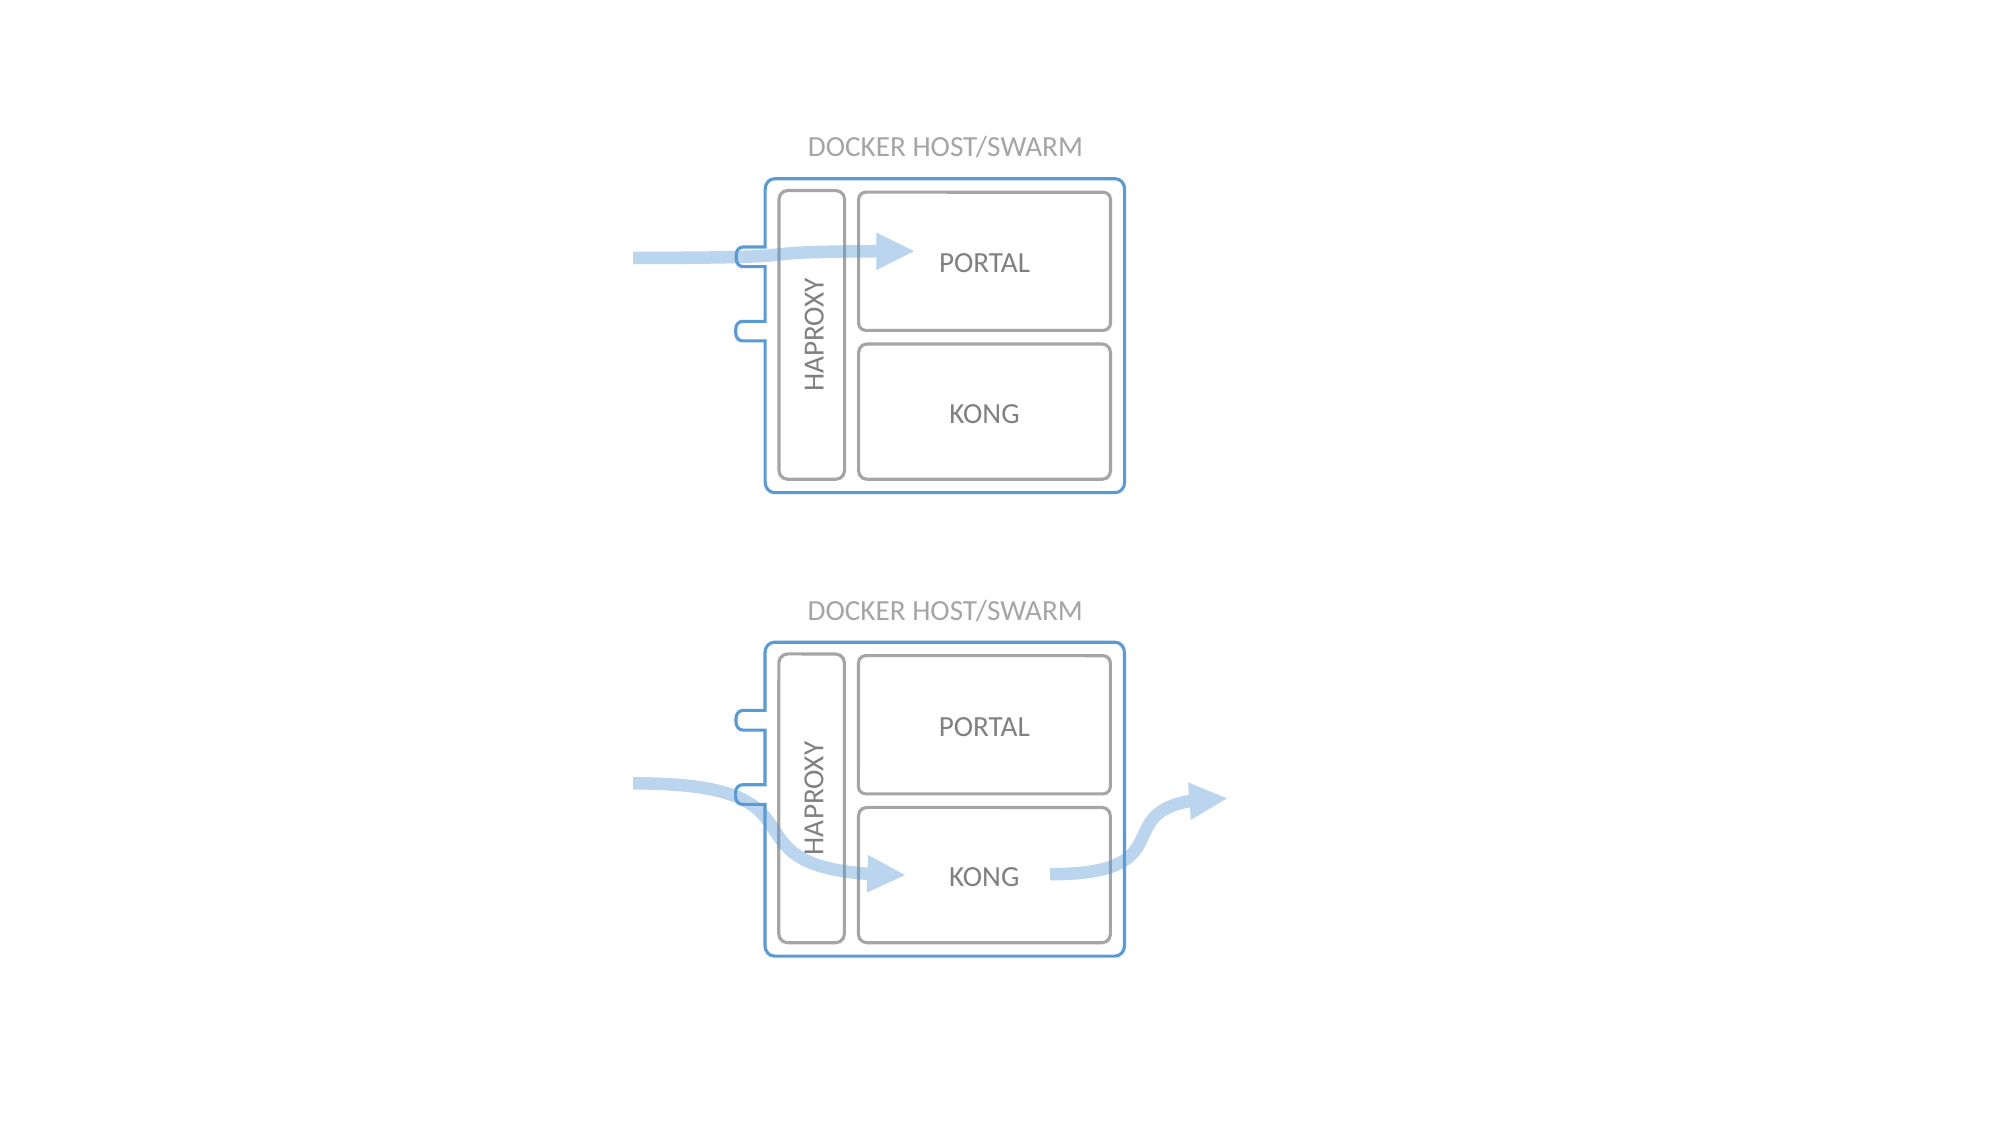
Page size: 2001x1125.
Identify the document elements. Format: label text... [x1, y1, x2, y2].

text_box [734, 177, 1126, 494]
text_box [1050, 798, 1227, 875]
text_box HAPROXY [777, 652, 846, 783]
text_box HAPROXY [777, 875, 846, 944]
text_box DOCKER HOST/SWARM [758, 583, 1133, 634]
text_box [763, 875, 1126, 958]
text_box KONG [857, 342, 1112, 481]
text_box PORTAL [857, 654, 1112, 795]
text_box DOCKER HOST/SWARM [758, 120, 1133, 170]
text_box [633, 783, 905, 875]
text_box HAPROXY [777, 258, 846, 481]
text_box HAPROXY [777, 189, 846, 248]
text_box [633, 251, 914, 258]
text_box PORTAL [857, 191, 1112, 332]
text_box KONG [857, 806, 1112, 944]
text_box [735, 641, 1126, 806]
